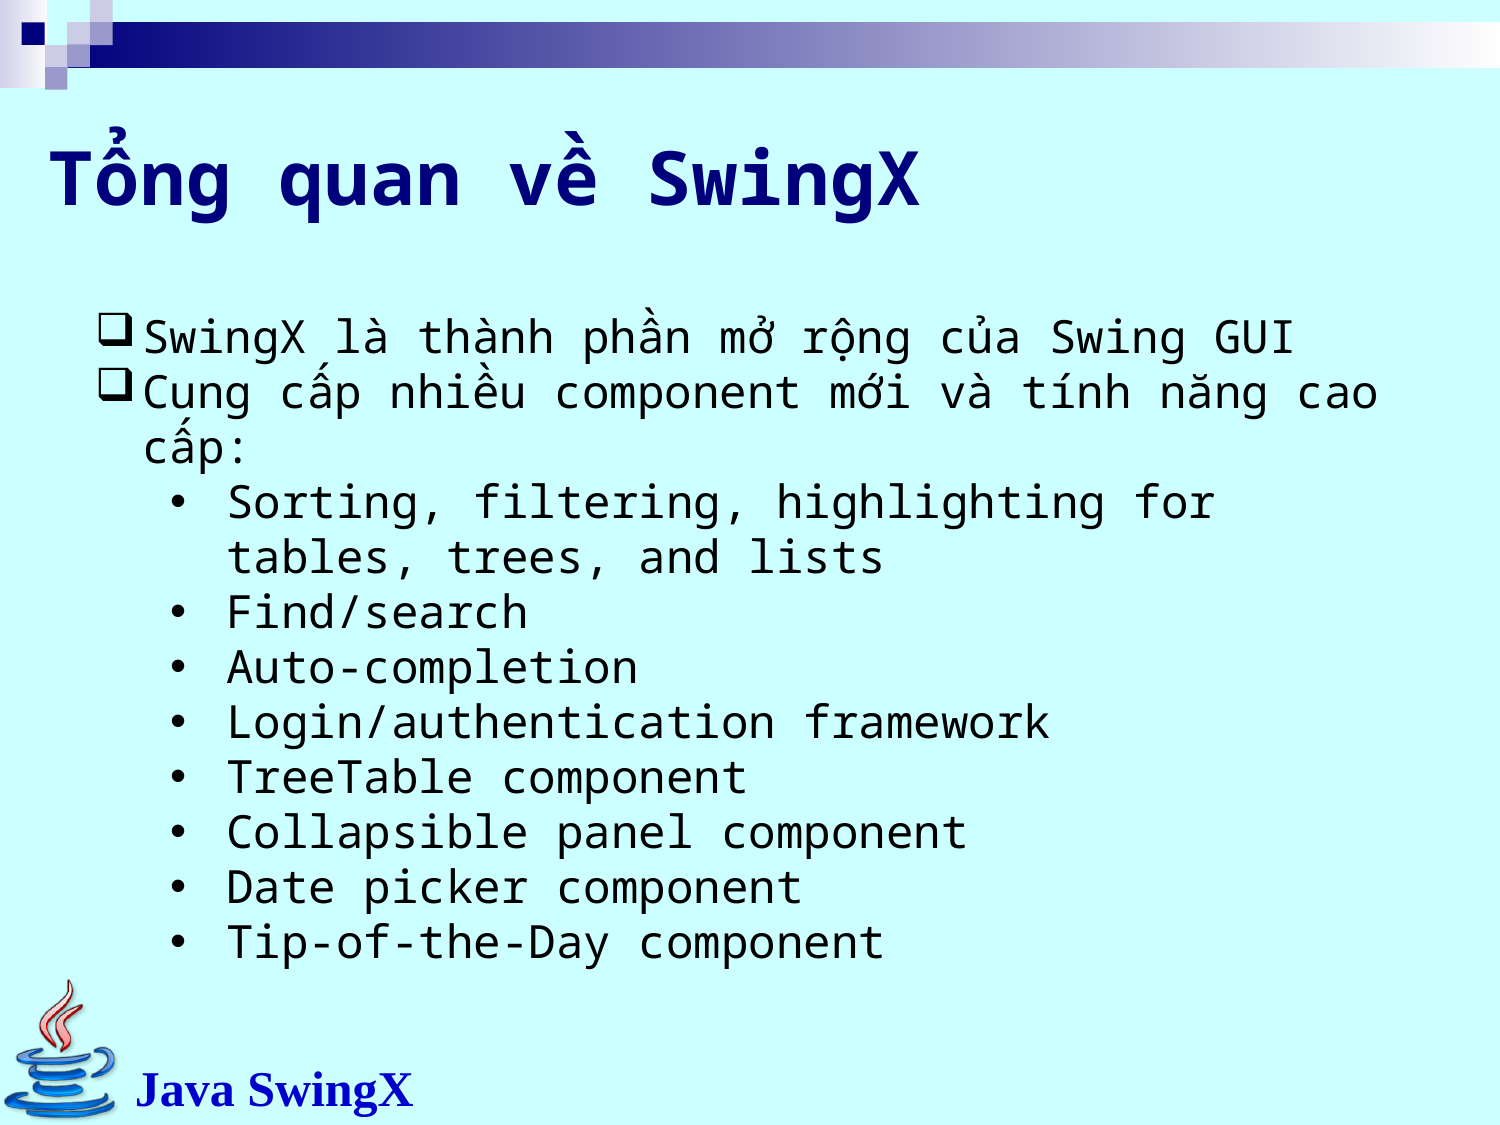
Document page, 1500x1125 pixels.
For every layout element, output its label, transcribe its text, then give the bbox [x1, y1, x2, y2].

text_box Tổng quan về SwingX [33, 123, 938, 229]
picture [0, 978, 119, 1125]
text_box Java SwingX [120, 1049, 429, 1124]
text_box SwingX là thành phần mở rộng của Swing GUI Cung cấp nhiều component mới và tính năng cao cấp: Sorting, filtering, highlighting for tables, trees, and lists Find/search Auto-completion Login/authentication framework TreeTable component Collapsible panel component Date picker component Tip-of-the-Day component [79, 299, 1450, 952]
